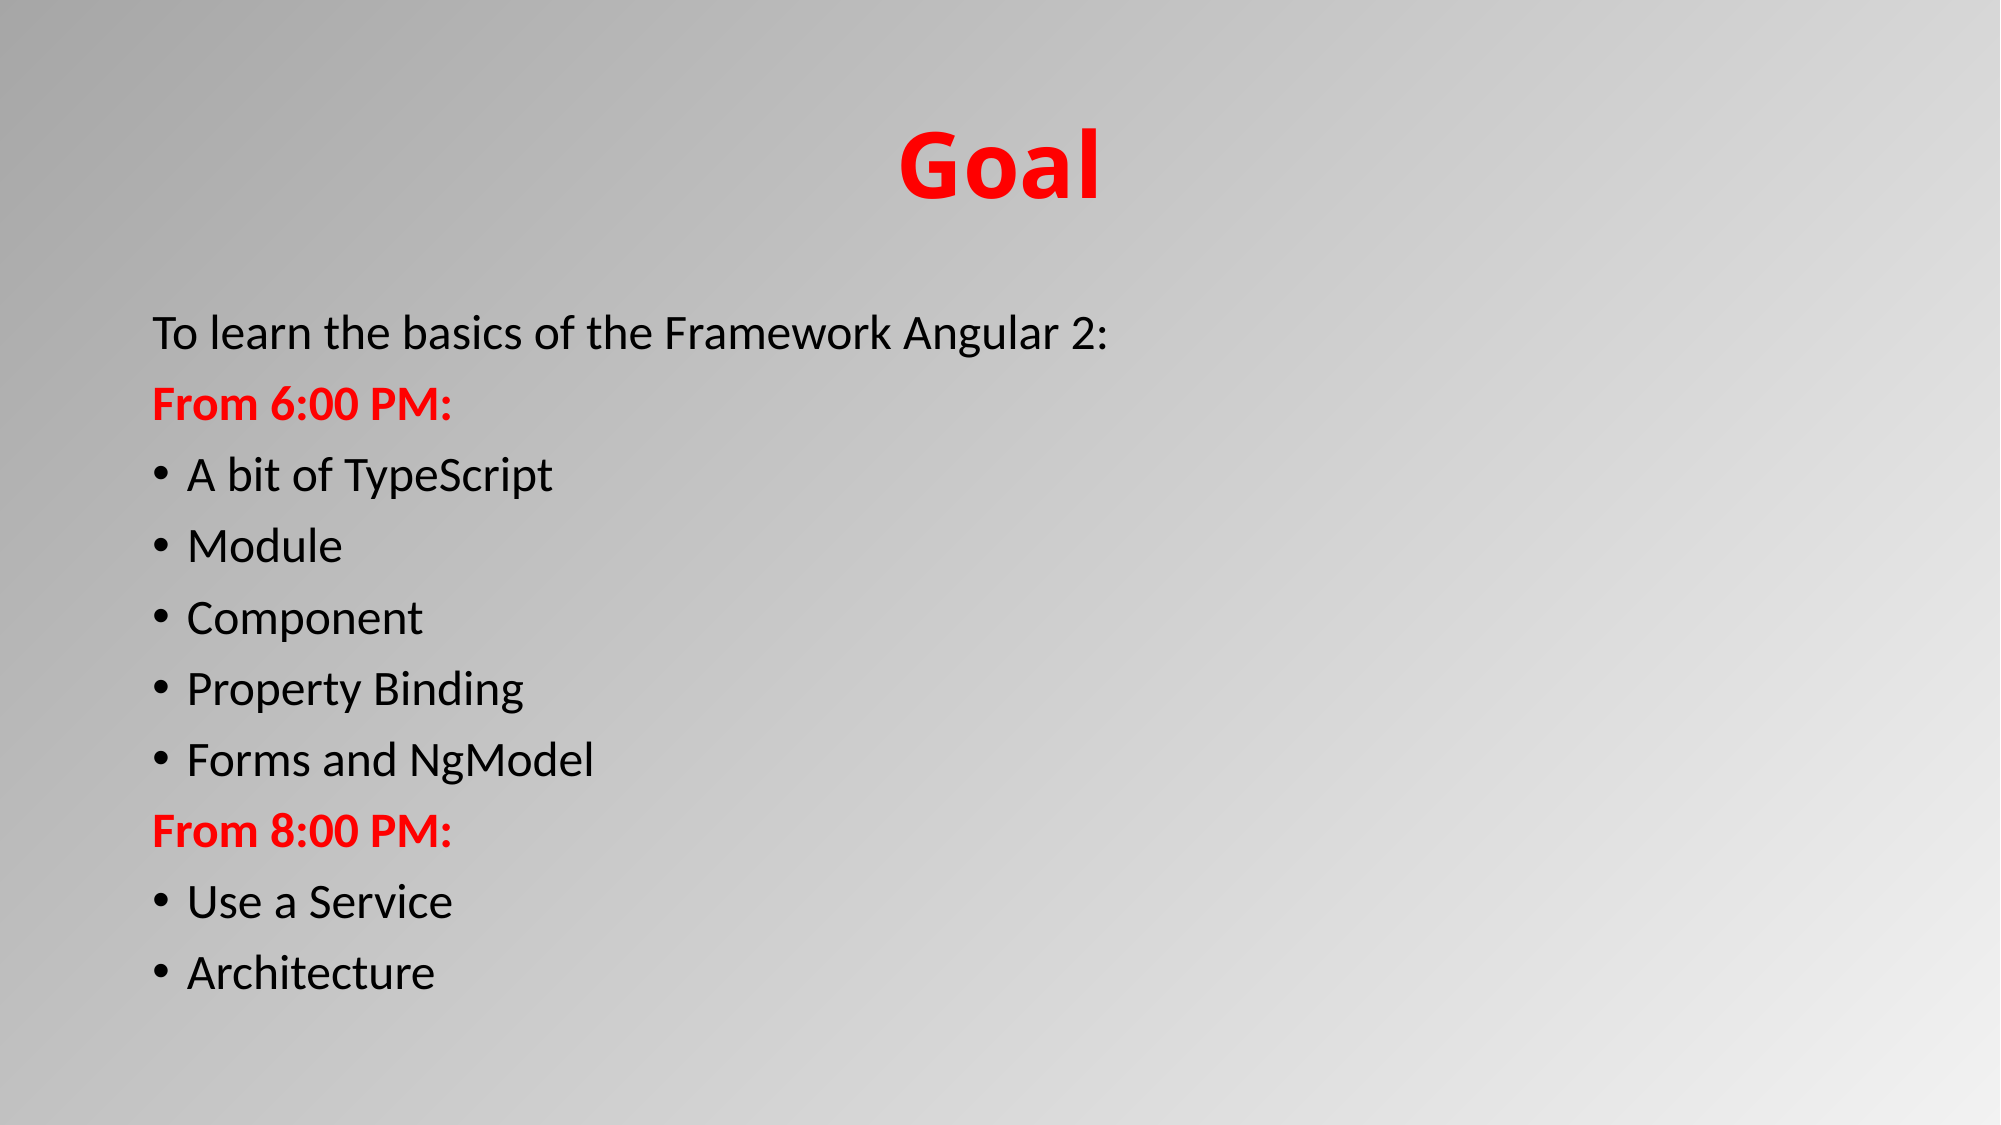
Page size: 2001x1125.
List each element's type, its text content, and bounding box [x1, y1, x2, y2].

list To learn the basics of the Framework Angular 2: From 6:00 PM: A bit of TypeScript Module Component Property Binding Forms and NgModel From 8:00 PM: Use a Service Architecture [137, 299, 1863, 1014]
title Goal [137, 59, 1863, 278]
